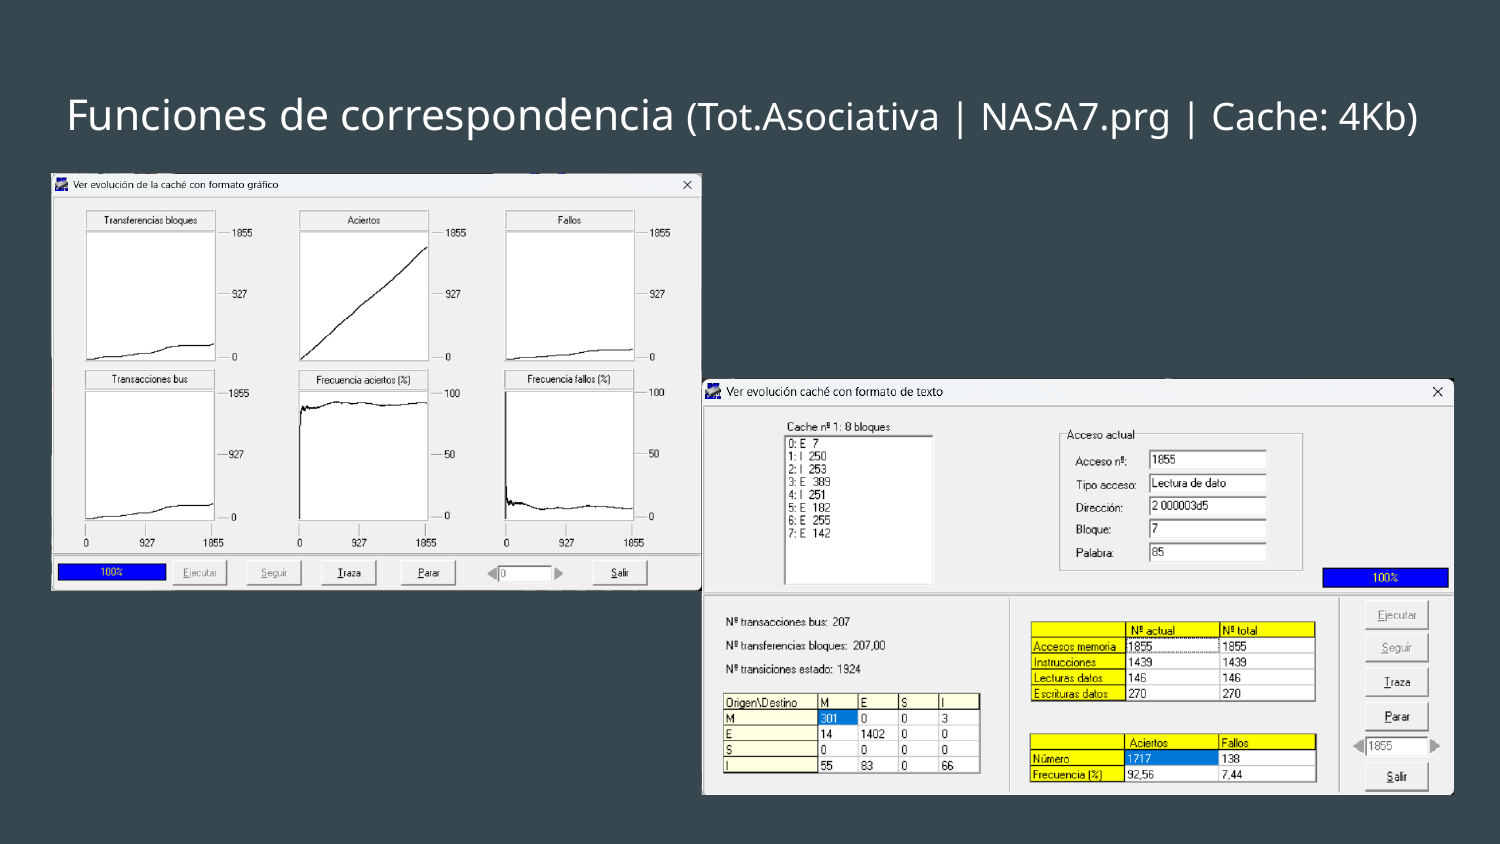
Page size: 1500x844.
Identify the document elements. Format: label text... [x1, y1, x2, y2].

picture [50, 173, 1455, 796]
title Funciones de correspondencia (Tot.Asociativa | NASA7.prg | Cache: 4Kb) [51, 72, 1449, 167]
